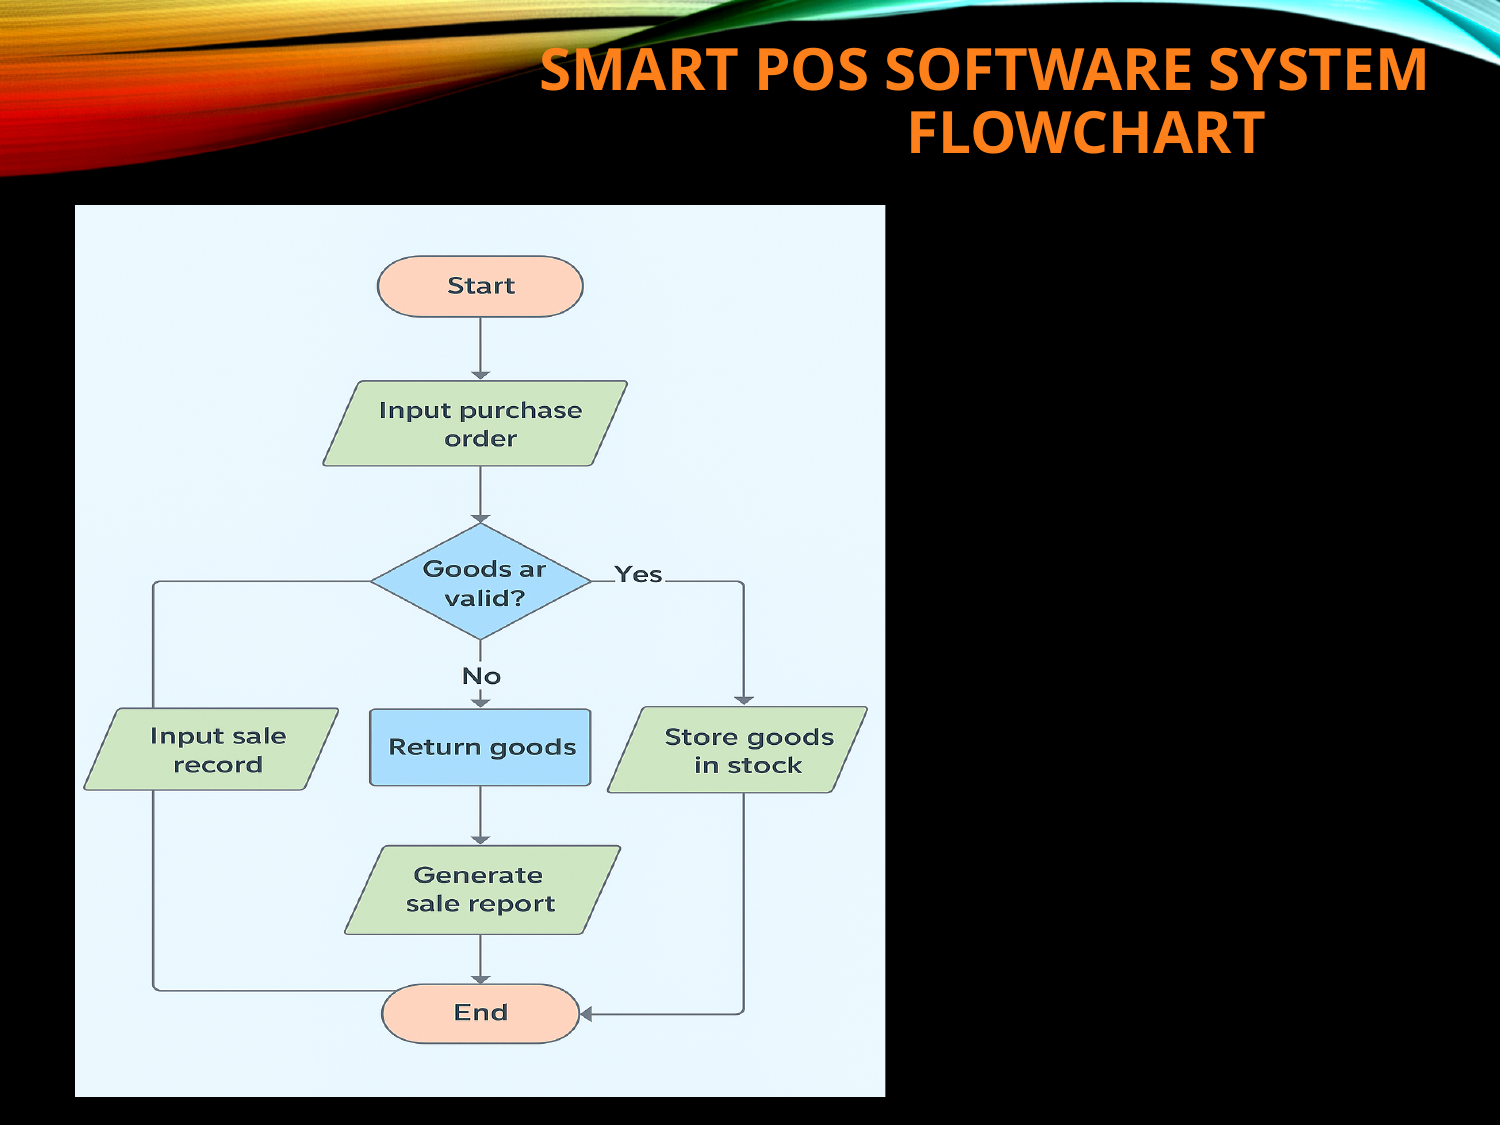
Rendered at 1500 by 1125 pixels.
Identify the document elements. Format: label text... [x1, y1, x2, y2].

picture [74, 205, 886, 1097]
picture [0, 0, 1500, 178]
title Smart POS Software System Flowchart [399, 28, 1446, 241]
